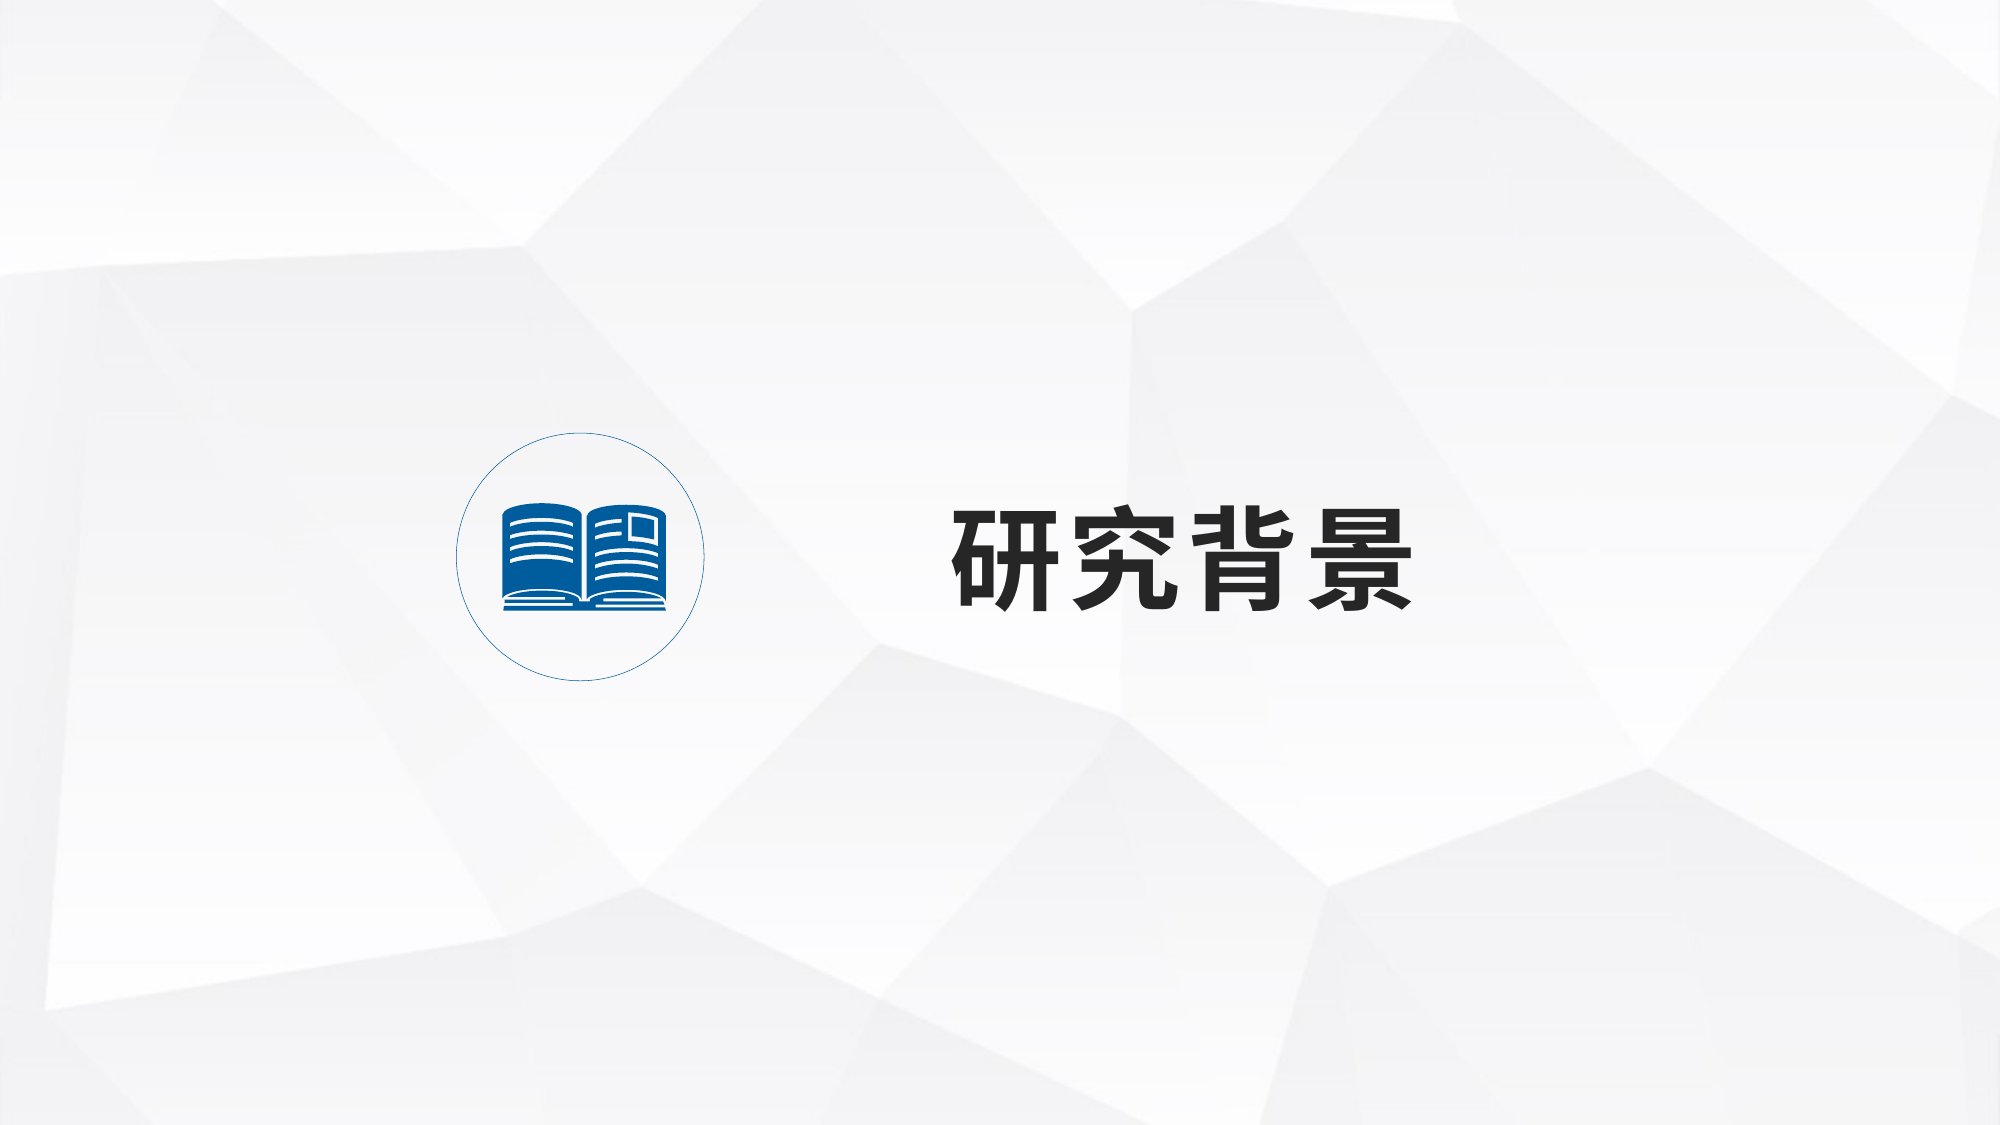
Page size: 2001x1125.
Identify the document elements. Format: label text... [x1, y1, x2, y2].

text_box 研究背景 [934, 481, 1433, 631]
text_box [502, 503, 666, 611]
text_box [455, 432, 706, 682]
picture [0, 0, 2000, 1125]
